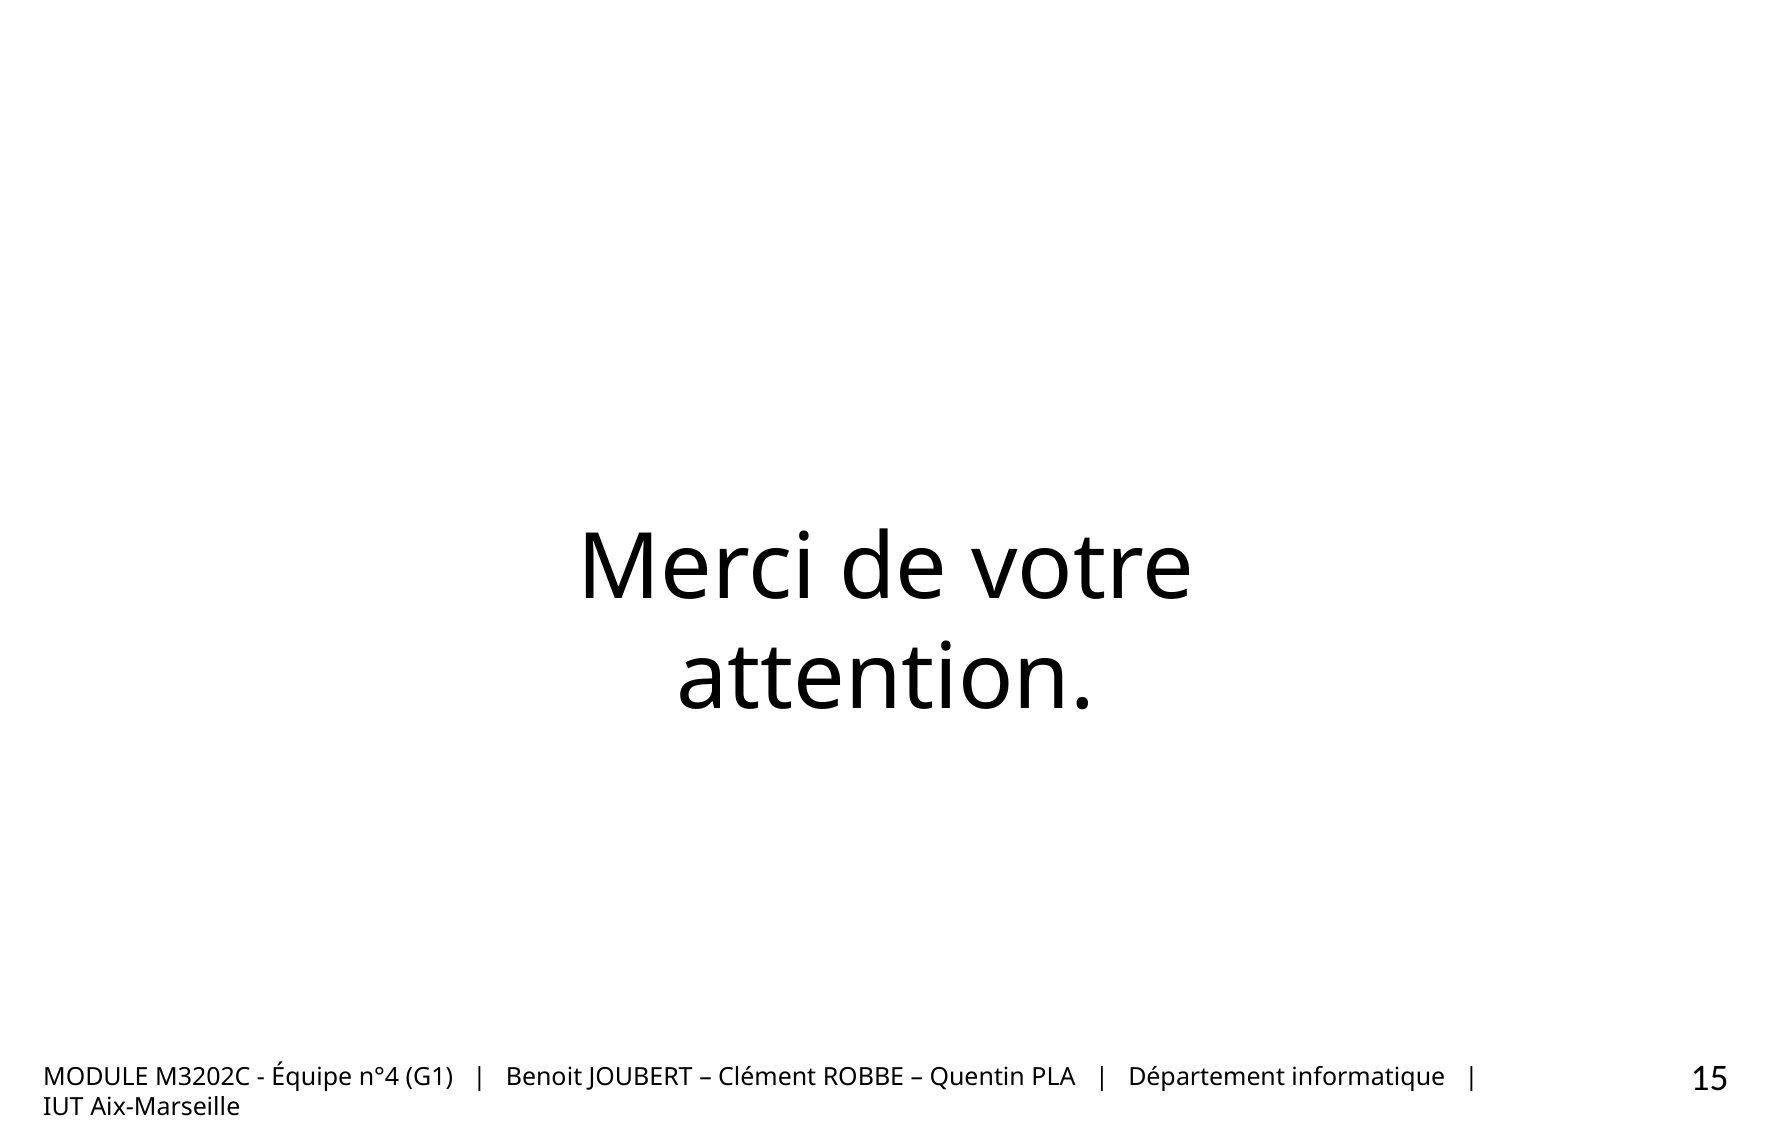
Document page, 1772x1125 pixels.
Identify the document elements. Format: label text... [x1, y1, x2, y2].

text_box Merci de votre attention. [362, 499, 1410, 734]
text_box MODULE M3202C - Équipe n°4 (G1) | Benoit JOUBERT – Clément ROBBE – Quentin PLA | Département informatique | IUT Aix-Marseille [28, 1053, 1525, 1125]
text_box 15 [1662, 1045, 1744, 1106]
